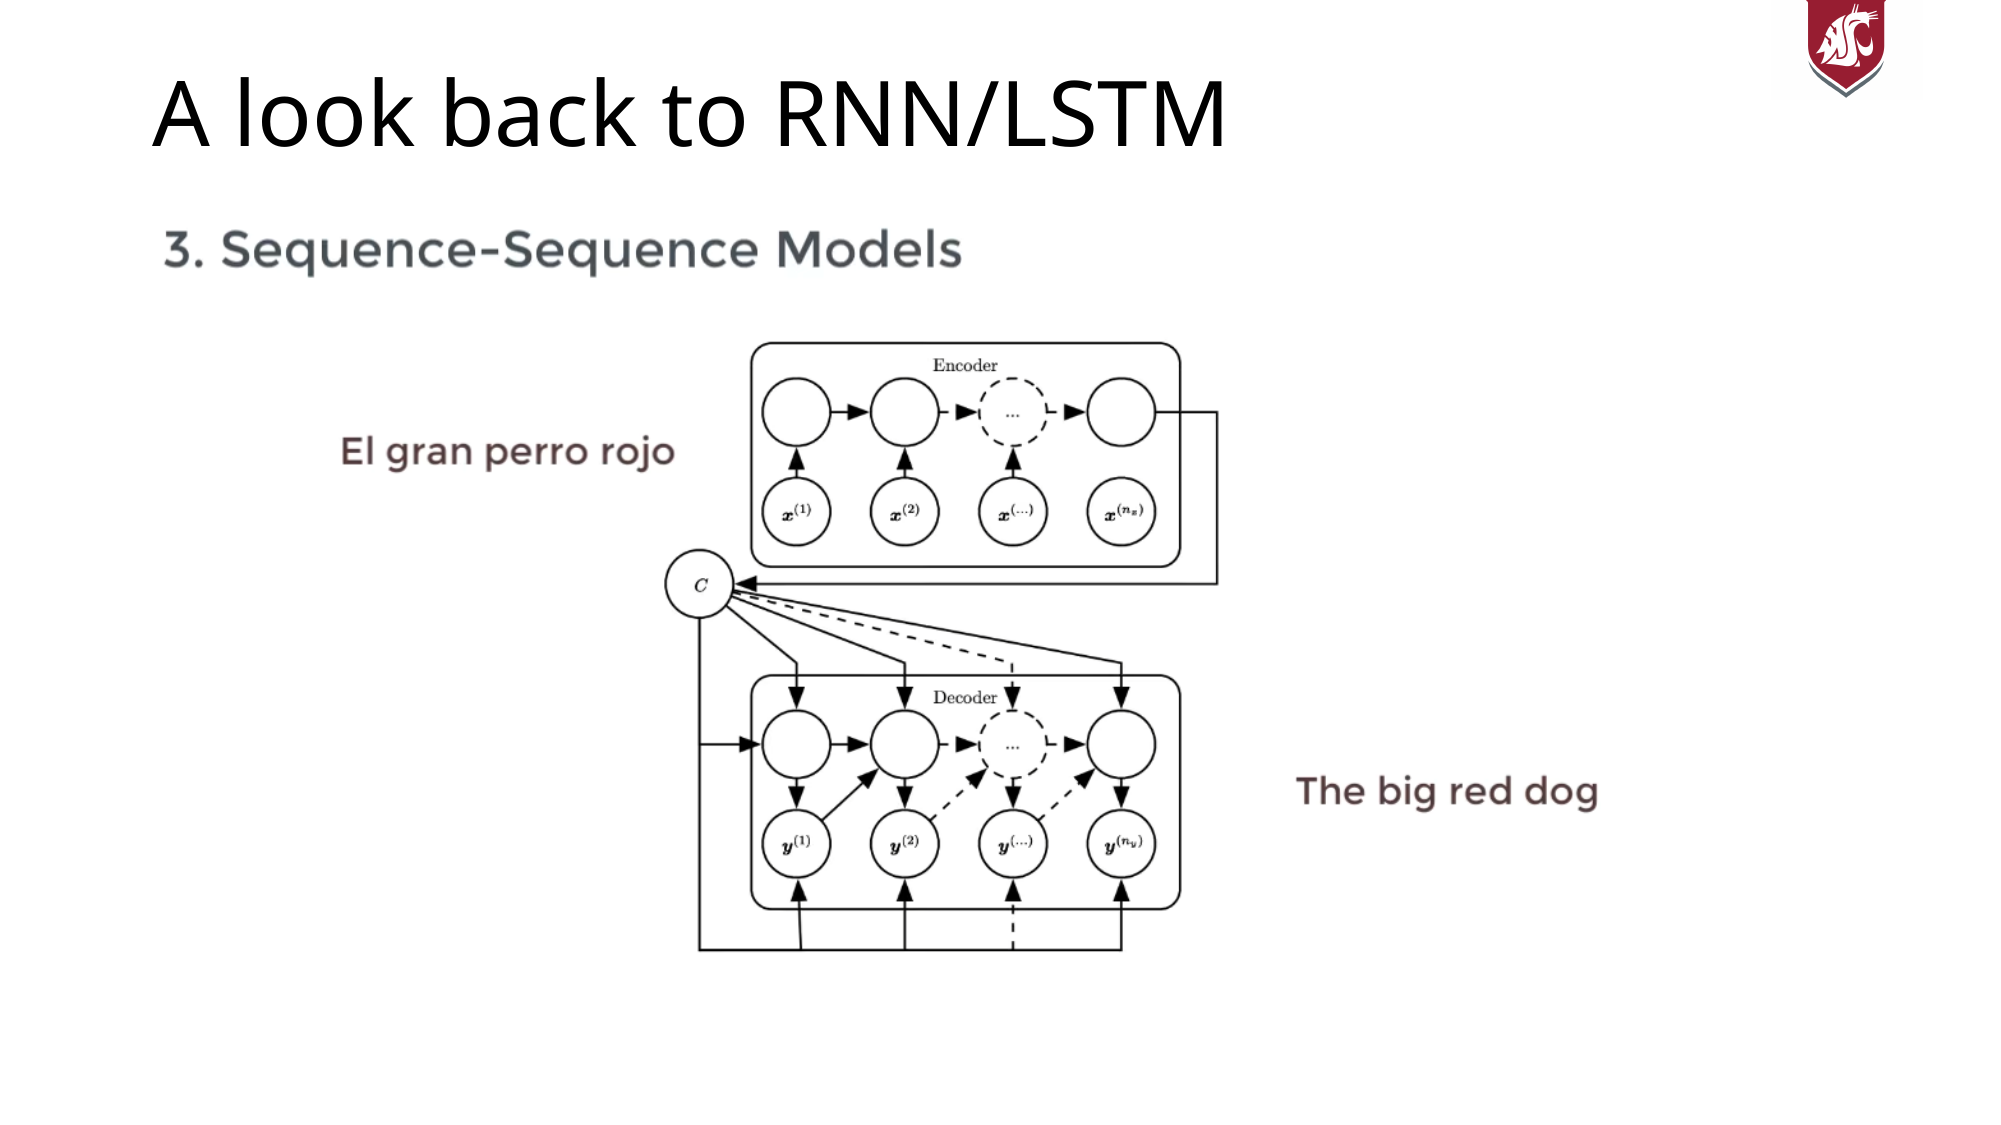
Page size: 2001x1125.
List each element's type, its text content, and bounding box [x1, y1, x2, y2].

picture [1771, 0, 1923, 100]
picture [147, 209, 1630, 968]
title A look back to RNN/LSTM [137, 59, 1863, 174]
